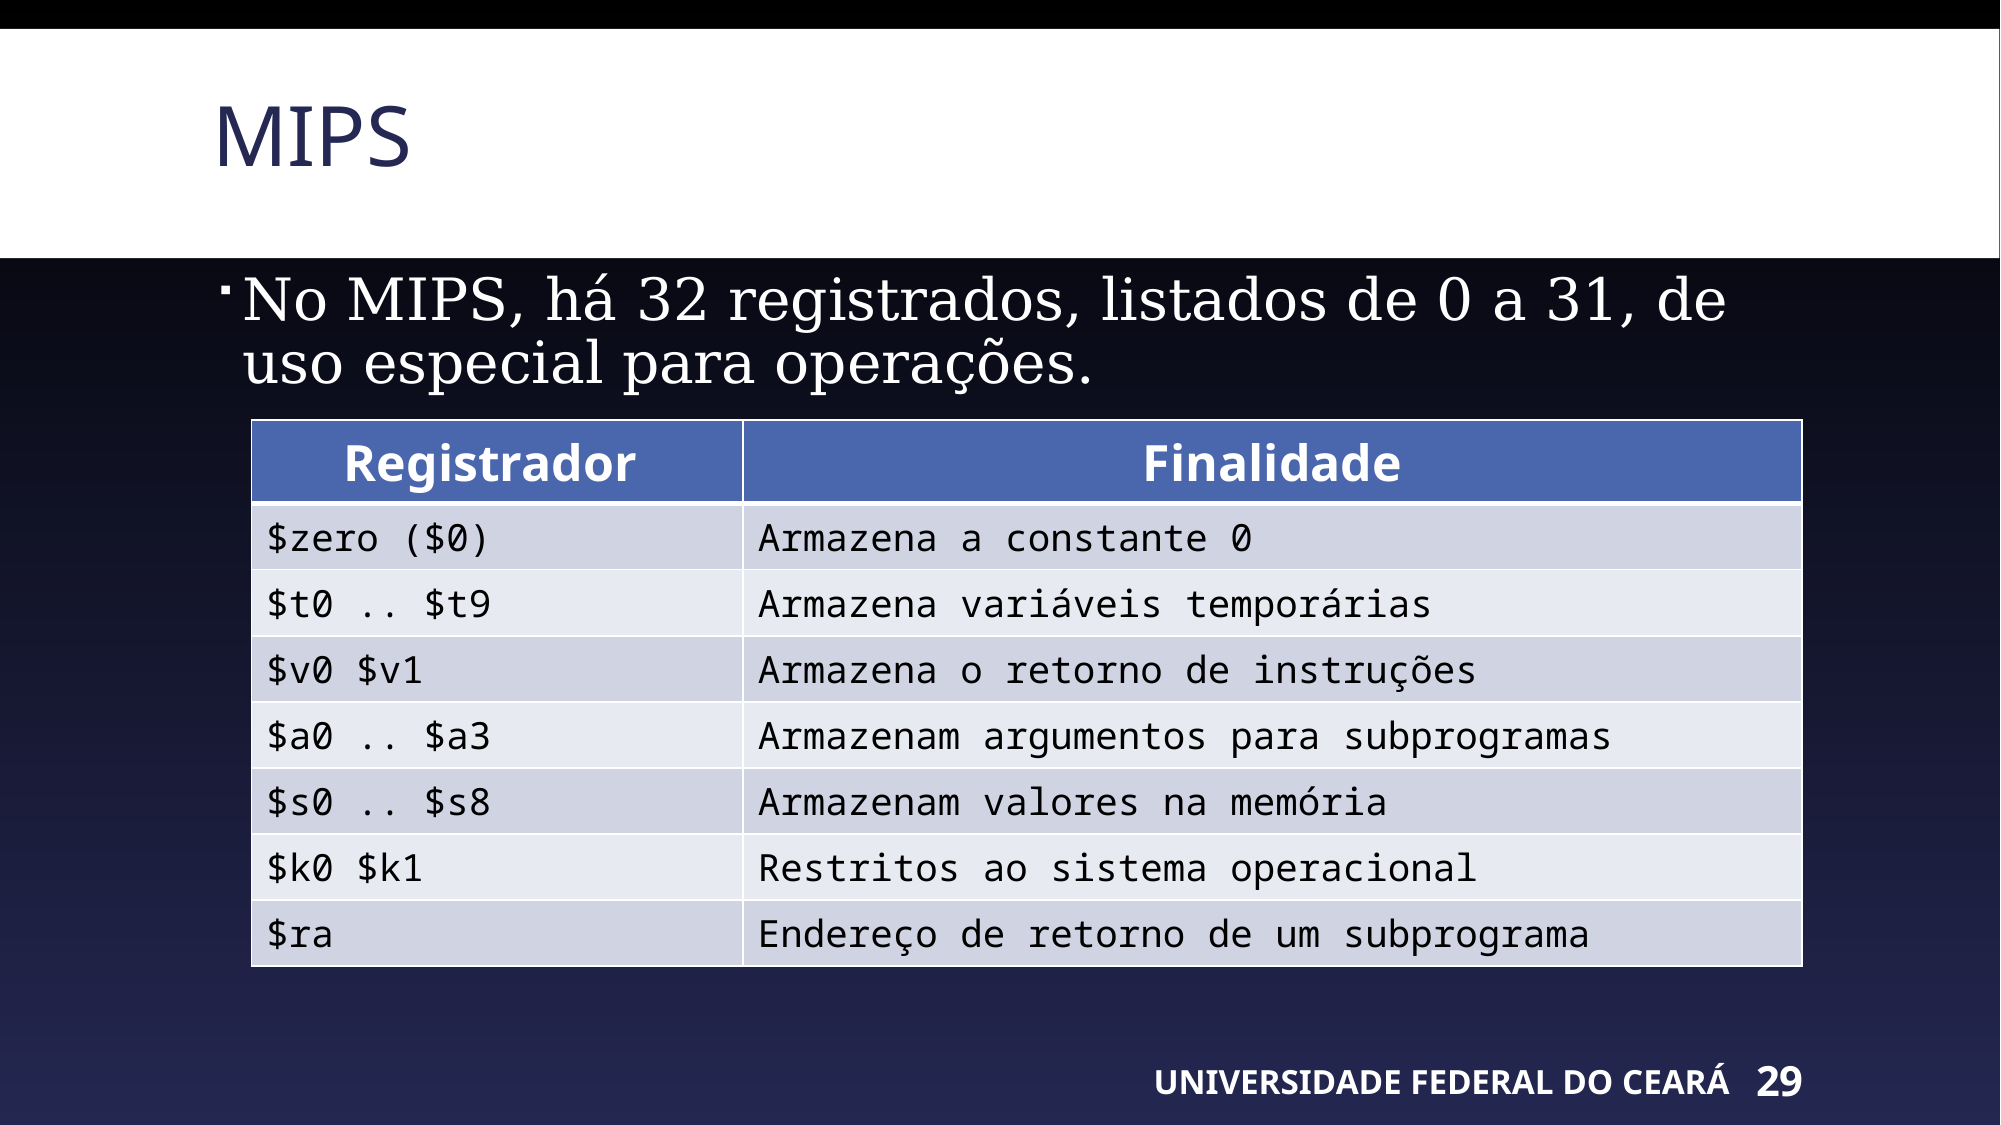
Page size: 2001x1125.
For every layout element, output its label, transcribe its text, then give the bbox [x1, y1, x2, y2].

table_header Registrador [252, 421, 742, 501]
table_cell $ra [252, 901, 742, 965]
table_cell $v0 $v1 [252, 637, 742, 701]
table_cell $a0 .. $a3 [252, 703, 742, 767]
table_cell Endereço de retorno de um subprograma [744, 901, 1801, 965]
slide_number 29 [1748, 1053, 1904, 1114]
title MIPS [197, 29, 1803, 253]
footer UNIVERSIDADE FEDERAL DO CEARÁ [918, 1053, 1746, 1114]
table_cell Armazena o retorno de instruções [744, 637, 1801, 701]
table_cell $s0 .. $s8 [252, 769, 742, 833]
table_cell $t0 .. $t9 [252, 570, 742, 635]
table_cell Armazenam argumentos para subprogramas [744, 703, 1801, 767]
table_cell Restritos ao sistema operacional [744, 835, 1801, 899]
table_cell $zero ($0) [252, 506, 742, 569]
list No MIPS, há 32 registrados, listados de 0 a 31, de uso especial para operações. [197, 262, 1803, 421]
table_cell Armazena a constante 0 [744, 506, 1801, 569]
table_cell Armazena variáveis temporárias [744, 570, 1801, 635]
table_header Finalidade [744, 421, 1801, 501]
table_cell Armazenam valores na memória [744, 769, 1801, 833]
table_cell $k0 $k1 [252, 835, 742, 899]
